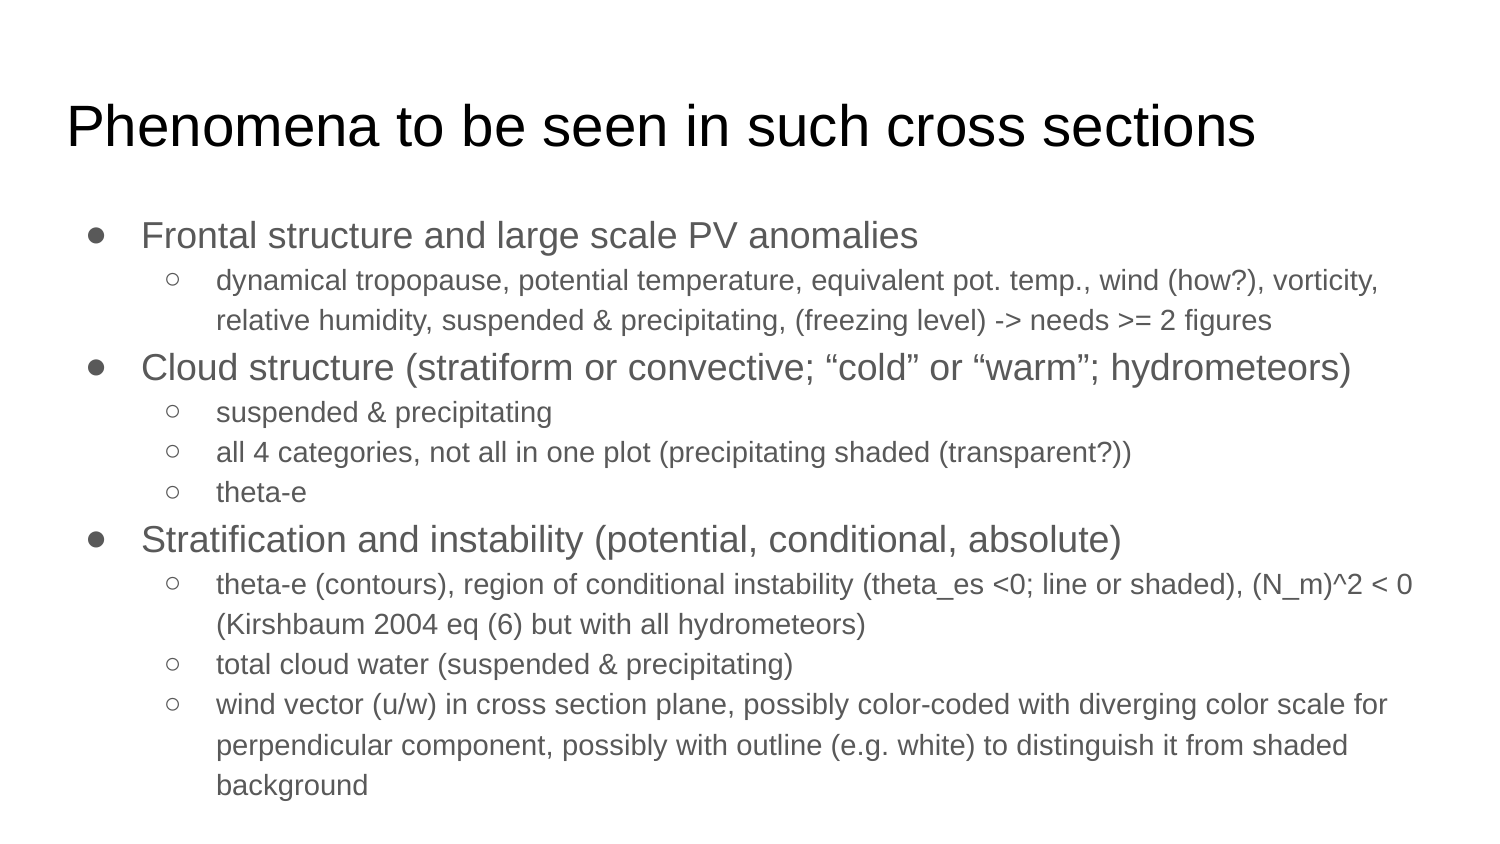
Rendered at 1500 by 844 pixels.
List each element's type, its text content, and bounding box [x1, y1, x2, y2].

title Phenomena to be seen in such cross sections [51, 72, 1449, 167]
list Frontal structure and large scale PV anomalies dynamical tropopause, potential temperature, equivalent pot. temp., wind (how?), vorticity, relative humidity, suspended & precipitating, (freezing level) -> needs >= 2 figures Cloud structure (stratiform or convective; “cold” or “warm”; hydrometeors) suspended & precipitating all 4 categories, not all in one plot (precipitating shaded (transparent?)) theta-e Stratification and instability (potential, conditional, absolute) theta-e (contours), region of conditional instability (theta_es <0; line or shaded), (N_m)^2 < 0 (Kirshbaum 2004 eq (6) but with all hydrometeors) total cloud water (suspended & precipitating) wind vector (u/w) in cross section plane, possibly color-coded with diverging color scale for perpendicular component, possibly with outline (e.g. white) to distinguish it from shaded background [51, 189, 1449, 822]
